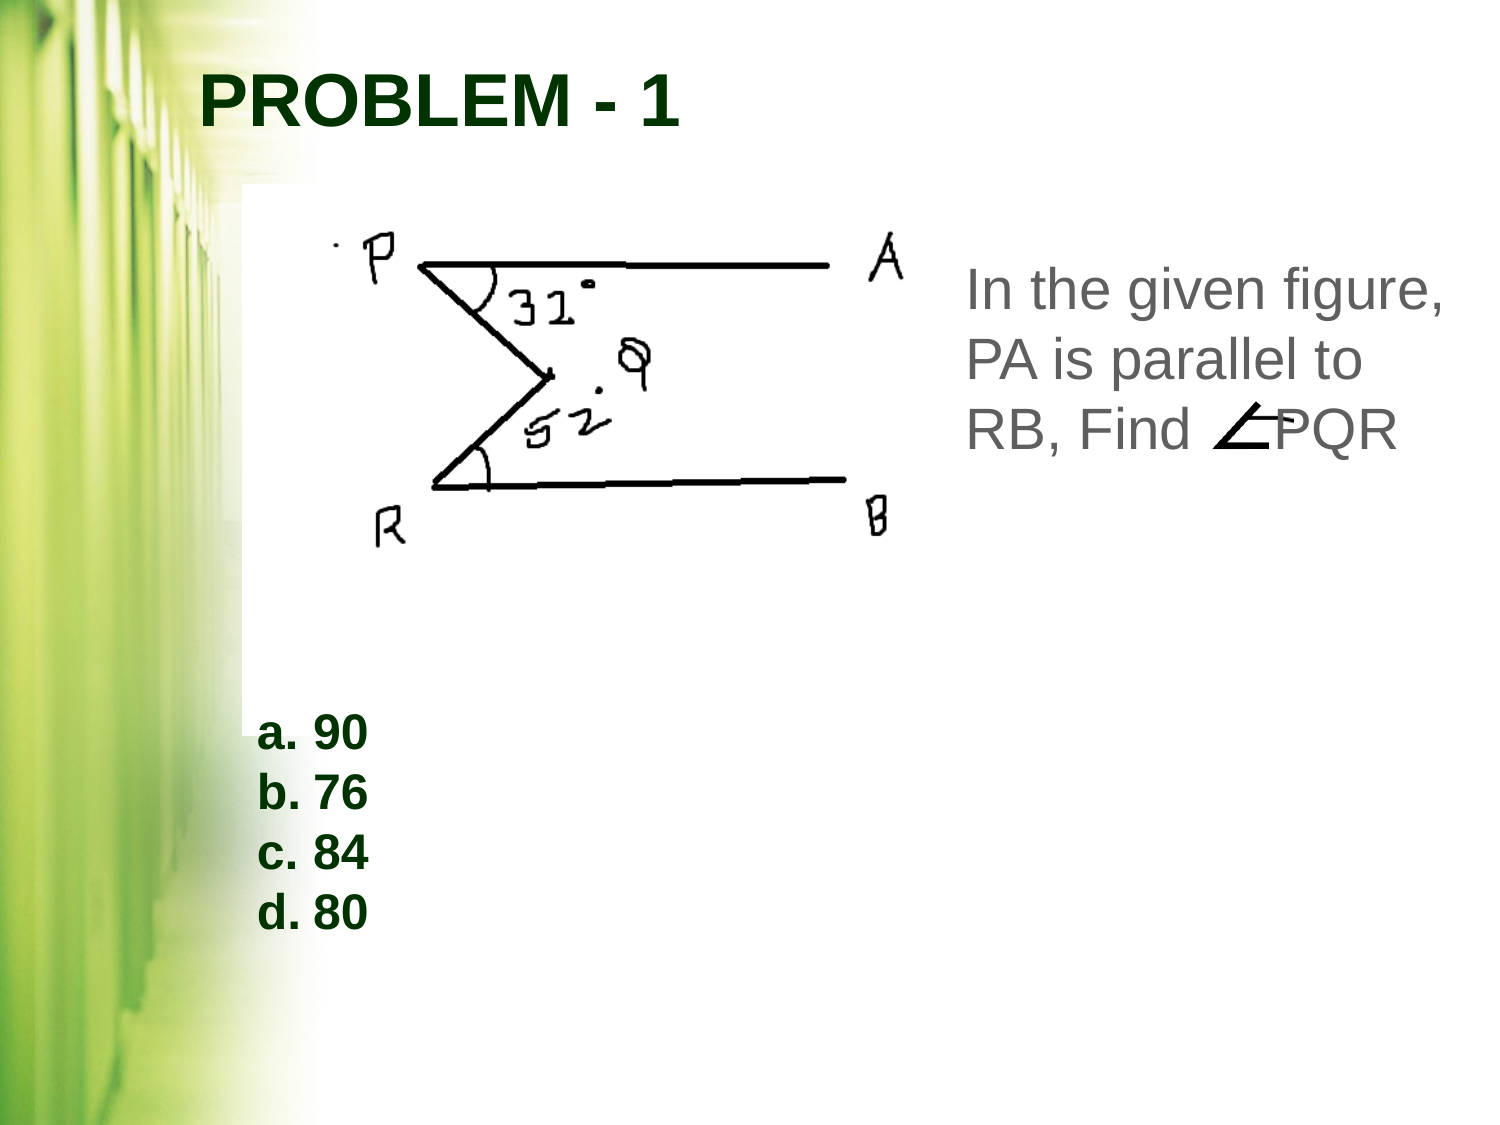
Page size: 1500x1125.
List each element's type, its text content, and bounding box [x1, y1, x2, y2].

text_box 90 76 84 80 [242, 744, 703, 948]
text_box In the given figure, PA is parallel to RB, Find PQR [1298, 243, 1471, 469]
title PROBLEM - 1 [182, 42, 1259, 150]
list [241, 184, 1294, 737]
picture [0, 0, 1500, 1125]
